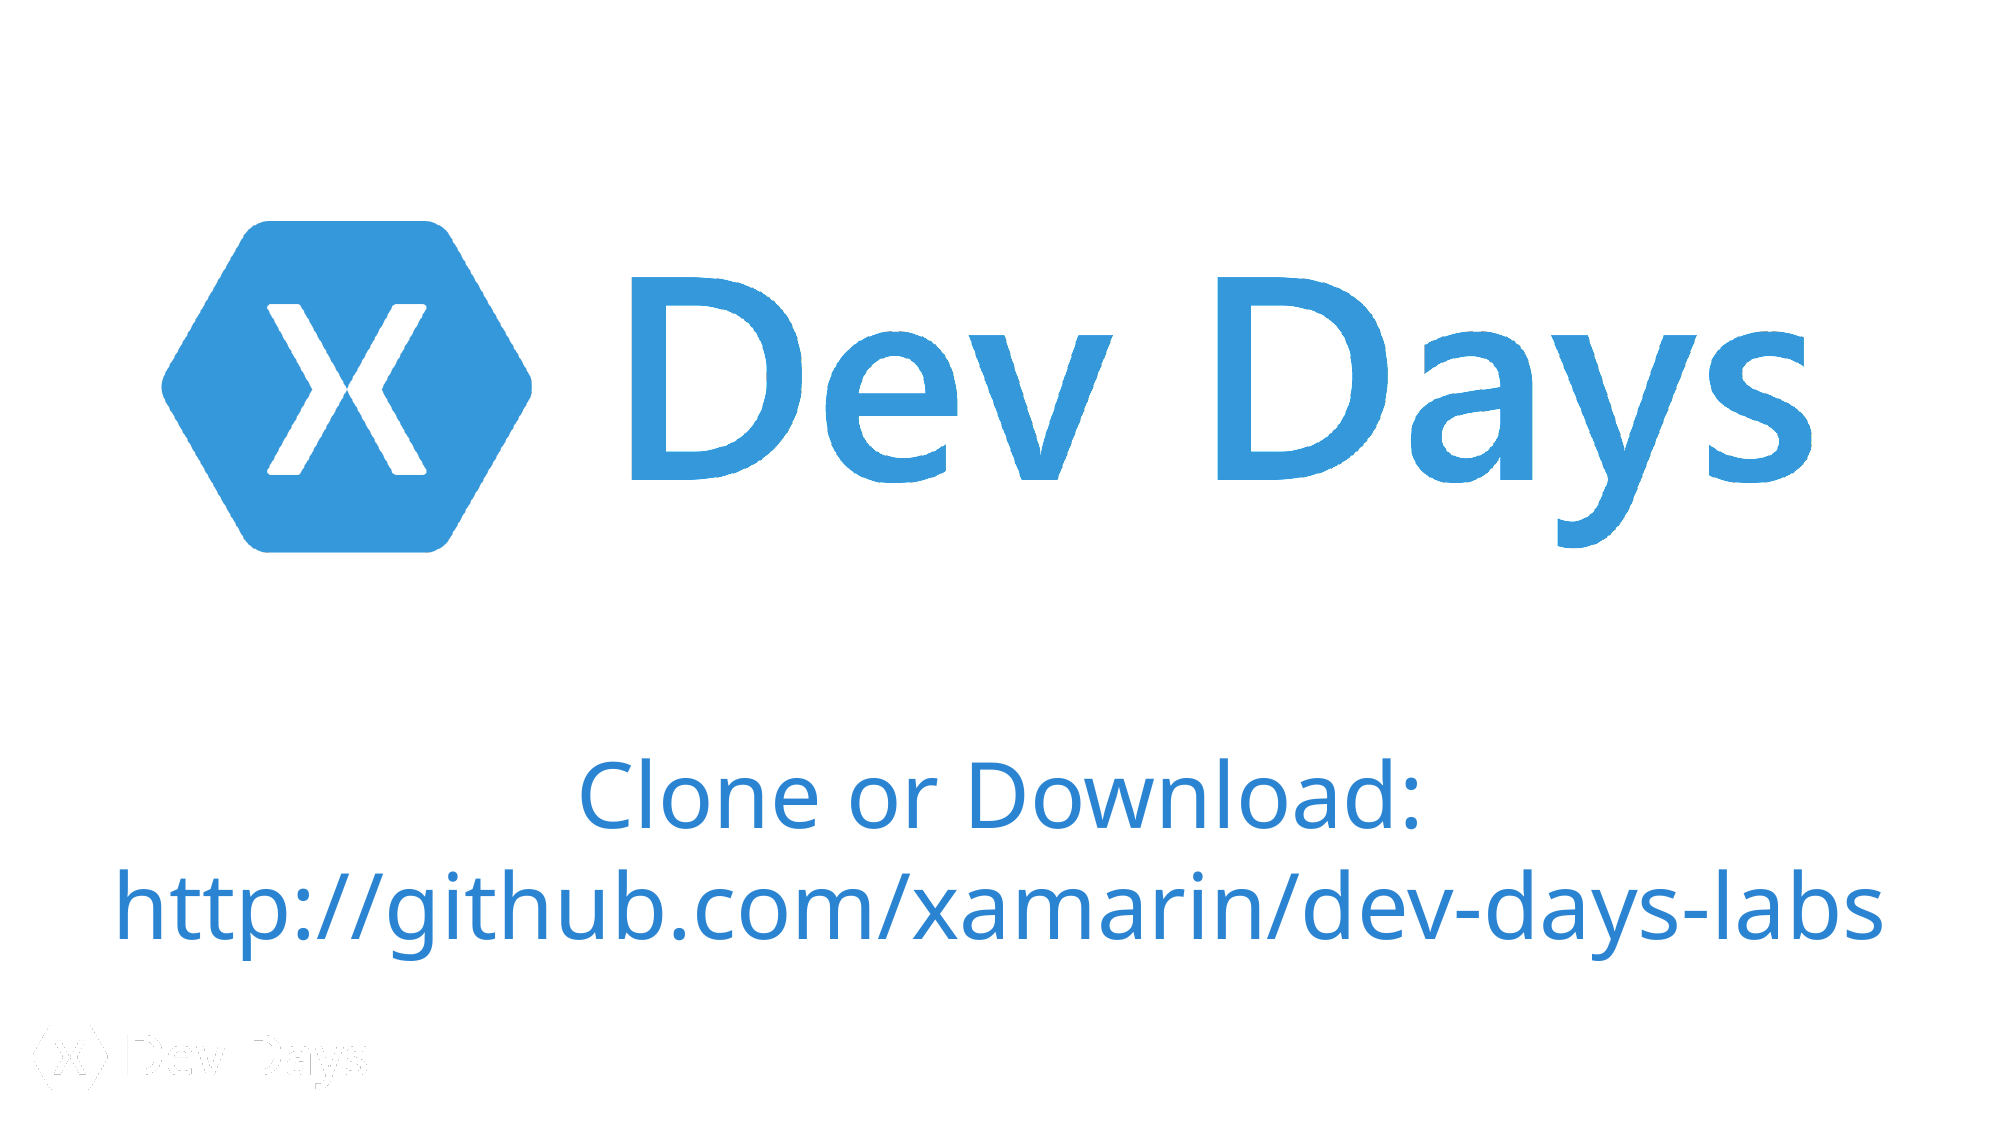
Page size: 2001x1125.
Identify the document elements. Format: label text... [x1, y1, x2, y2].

text_box Clone or Download: http://github.com/xamarin/dev-days-labs [0, 725, 2000, 984]
picture [161, 221, 1813, 553]
picture [32, 1022, 367, 1091]
